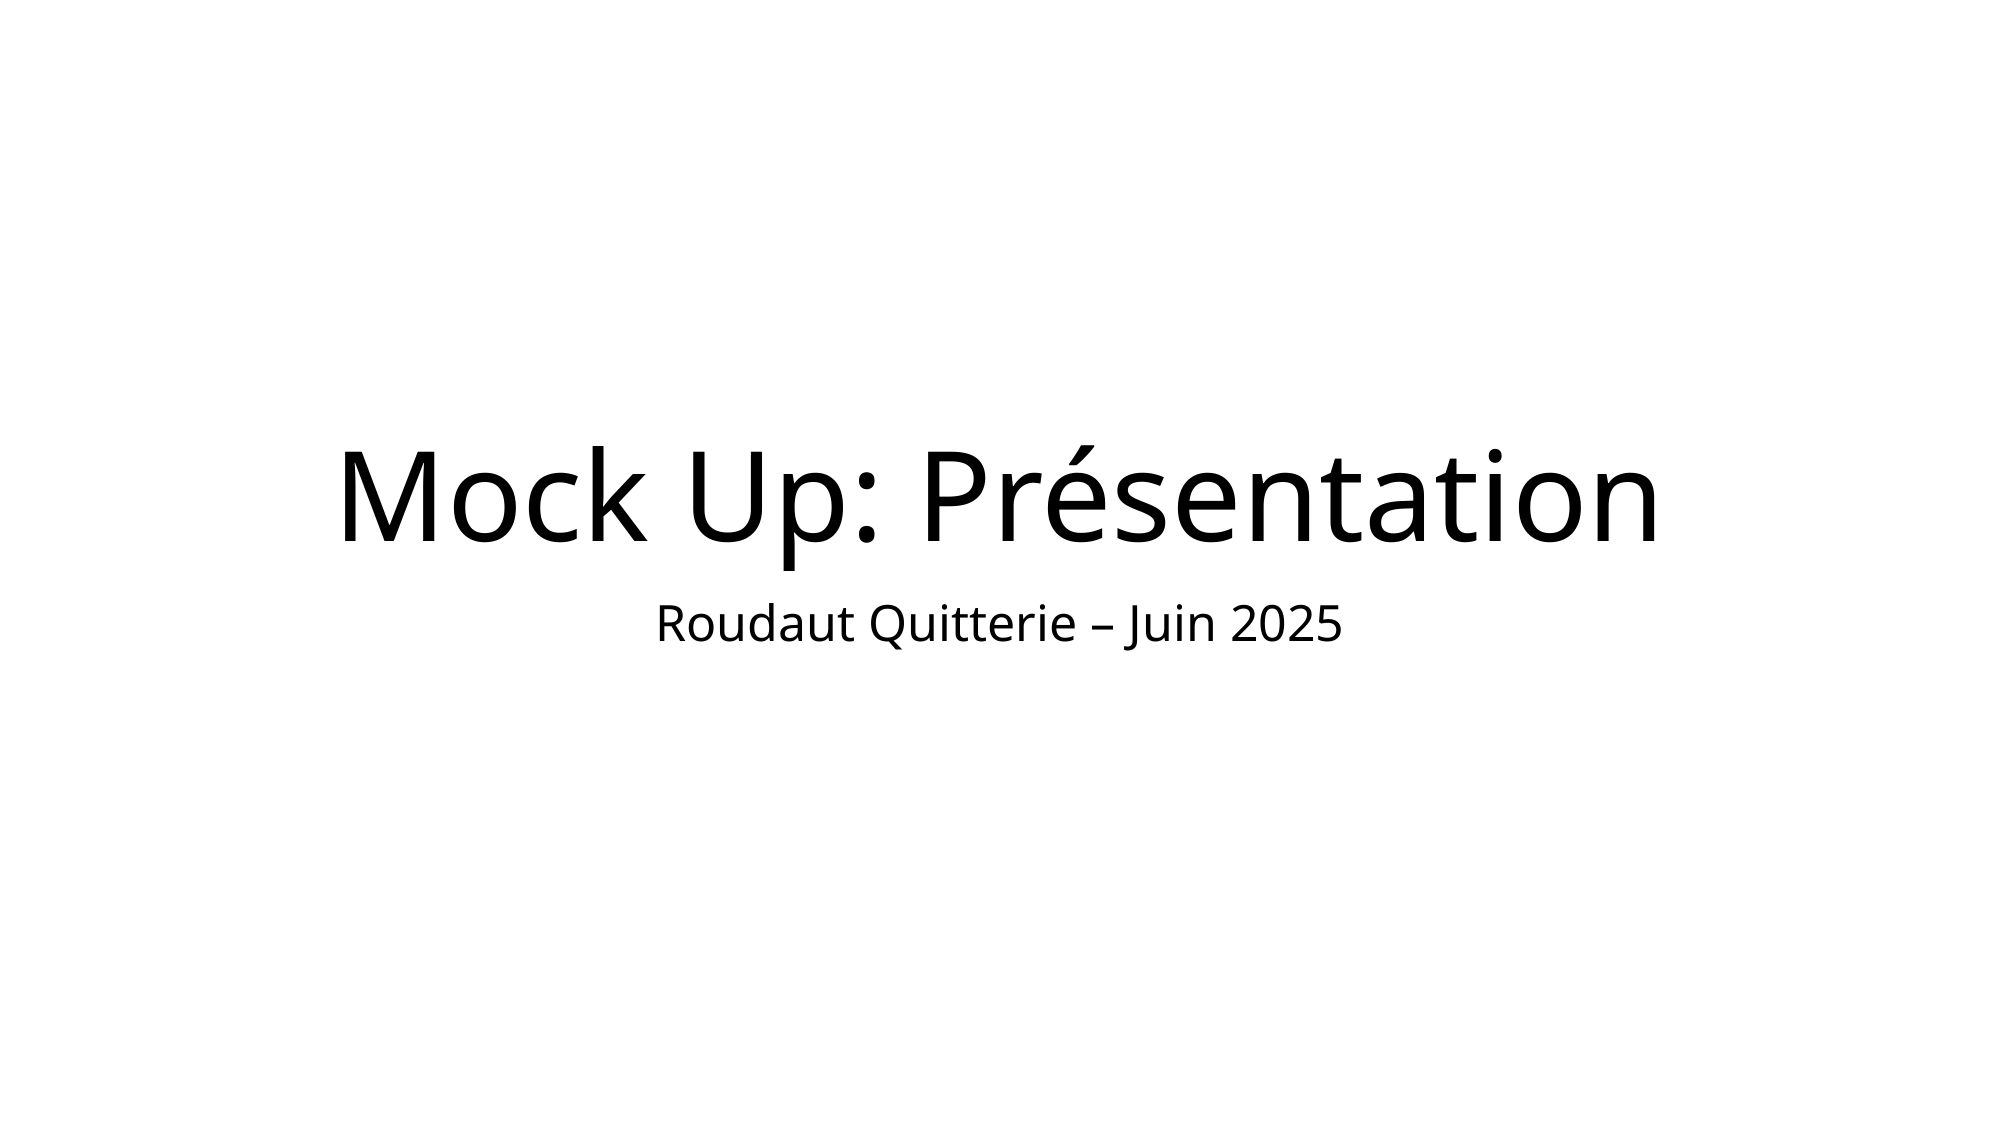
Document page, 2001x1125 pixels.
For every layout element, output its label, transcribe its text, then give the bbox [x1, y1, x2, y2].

subtitle Roudaut Quitterie – Juin 2025 [249, 590, 1750, 863]
title Mock Up: Présentation [249, 184, 1750, 576]
